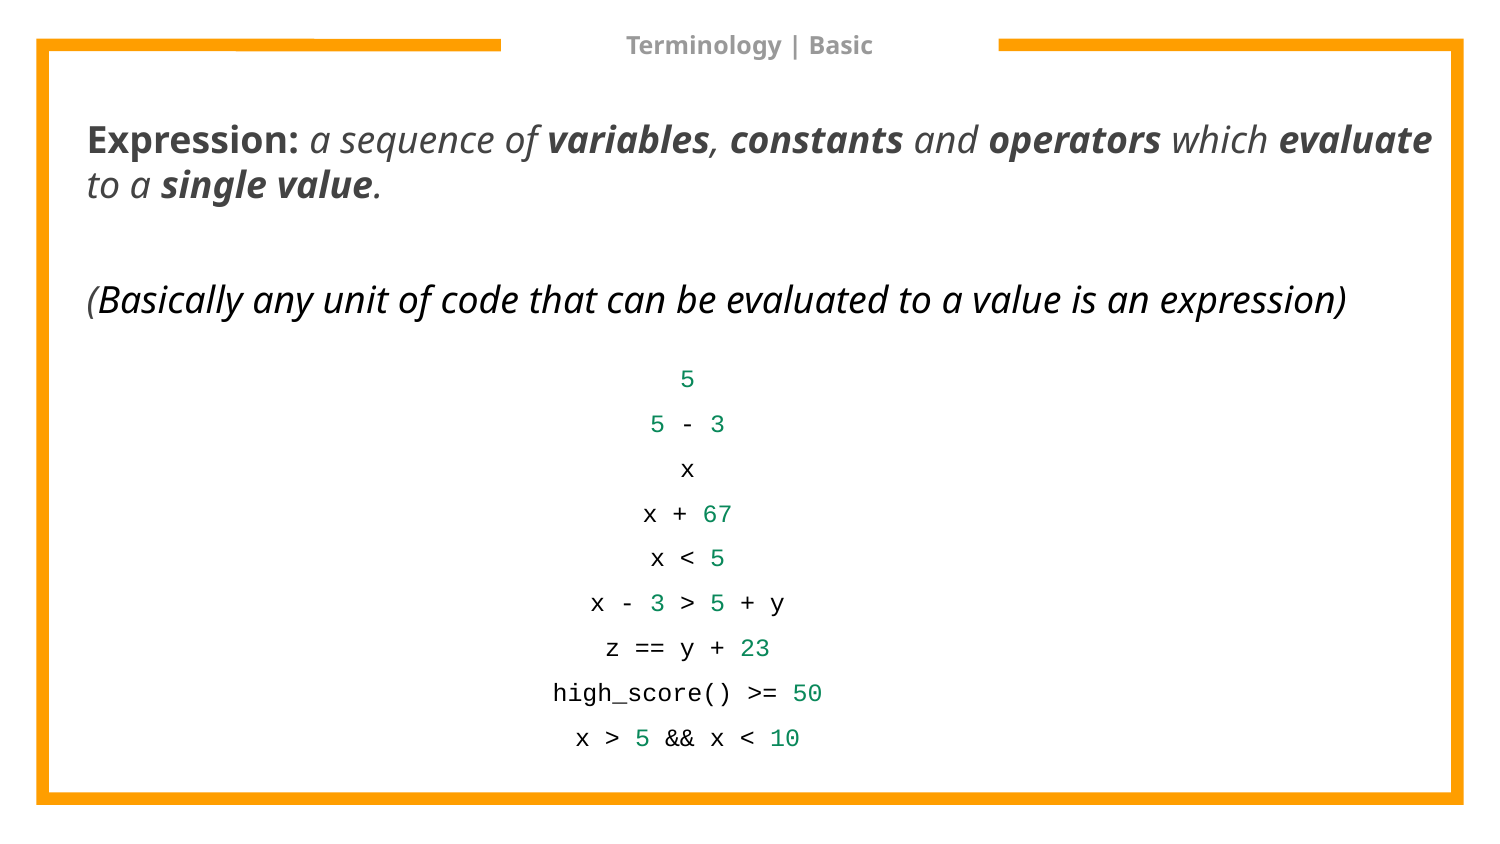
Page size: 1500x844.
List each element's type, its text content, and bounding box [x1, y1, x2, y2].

text_box 5 5 - 3 x x + 67 x < 5 x - 3 > 5 + y z == y + 23 high_score() >= 50 x > 5 && x < 10 [522, 337, 853, 802]
list Expression: a sequence of variables, constants and operators which evaluate to a single value. (Basically any unit of code that can be evaluated to a value is an expression) [71, 100, 1462, 247]
title Terminology | Basic [501, 15, 999, 92]
